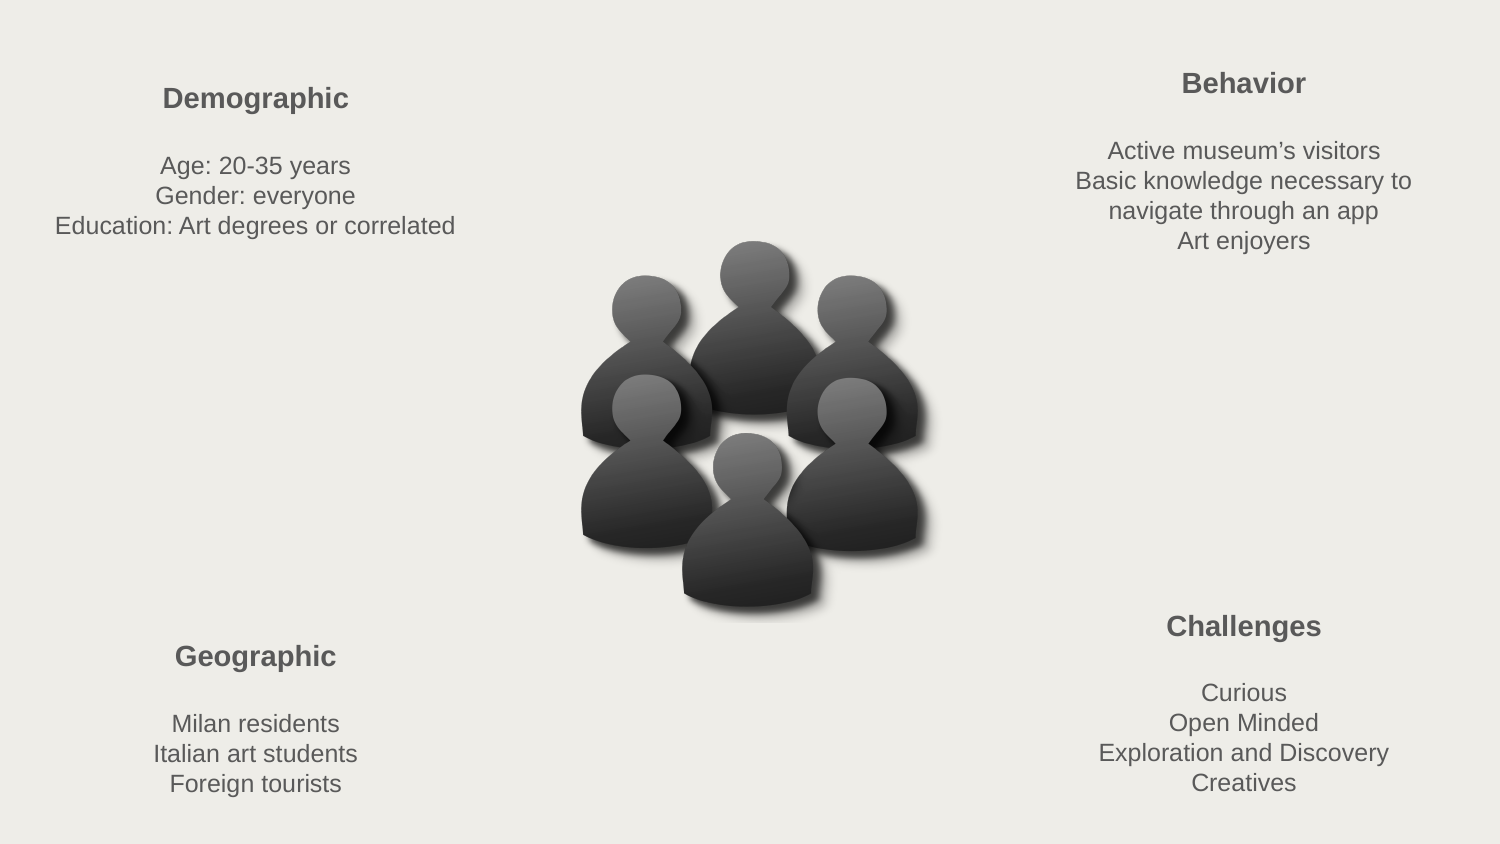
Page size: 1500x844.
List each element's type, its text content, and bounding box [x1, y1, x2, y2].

picture [549, 221, 951, 623]
text_box Challenges Curious Open Minded Exploration and Discovery Creatives [1022, 592, 1466, 812]
text_box Behavior Active museum’s visitors Basic knowledge necessary to navigate through an app Art enjoyers [1022, 49, 1466, 270]
text_box Geographic Milan residents Italian art students Foreign tourists [34, 622, 478, 813]
text_box Demographic Age: 20-35 years Gender: everyone Education: Art degrees or correlated [34, 64, 478, 255]
